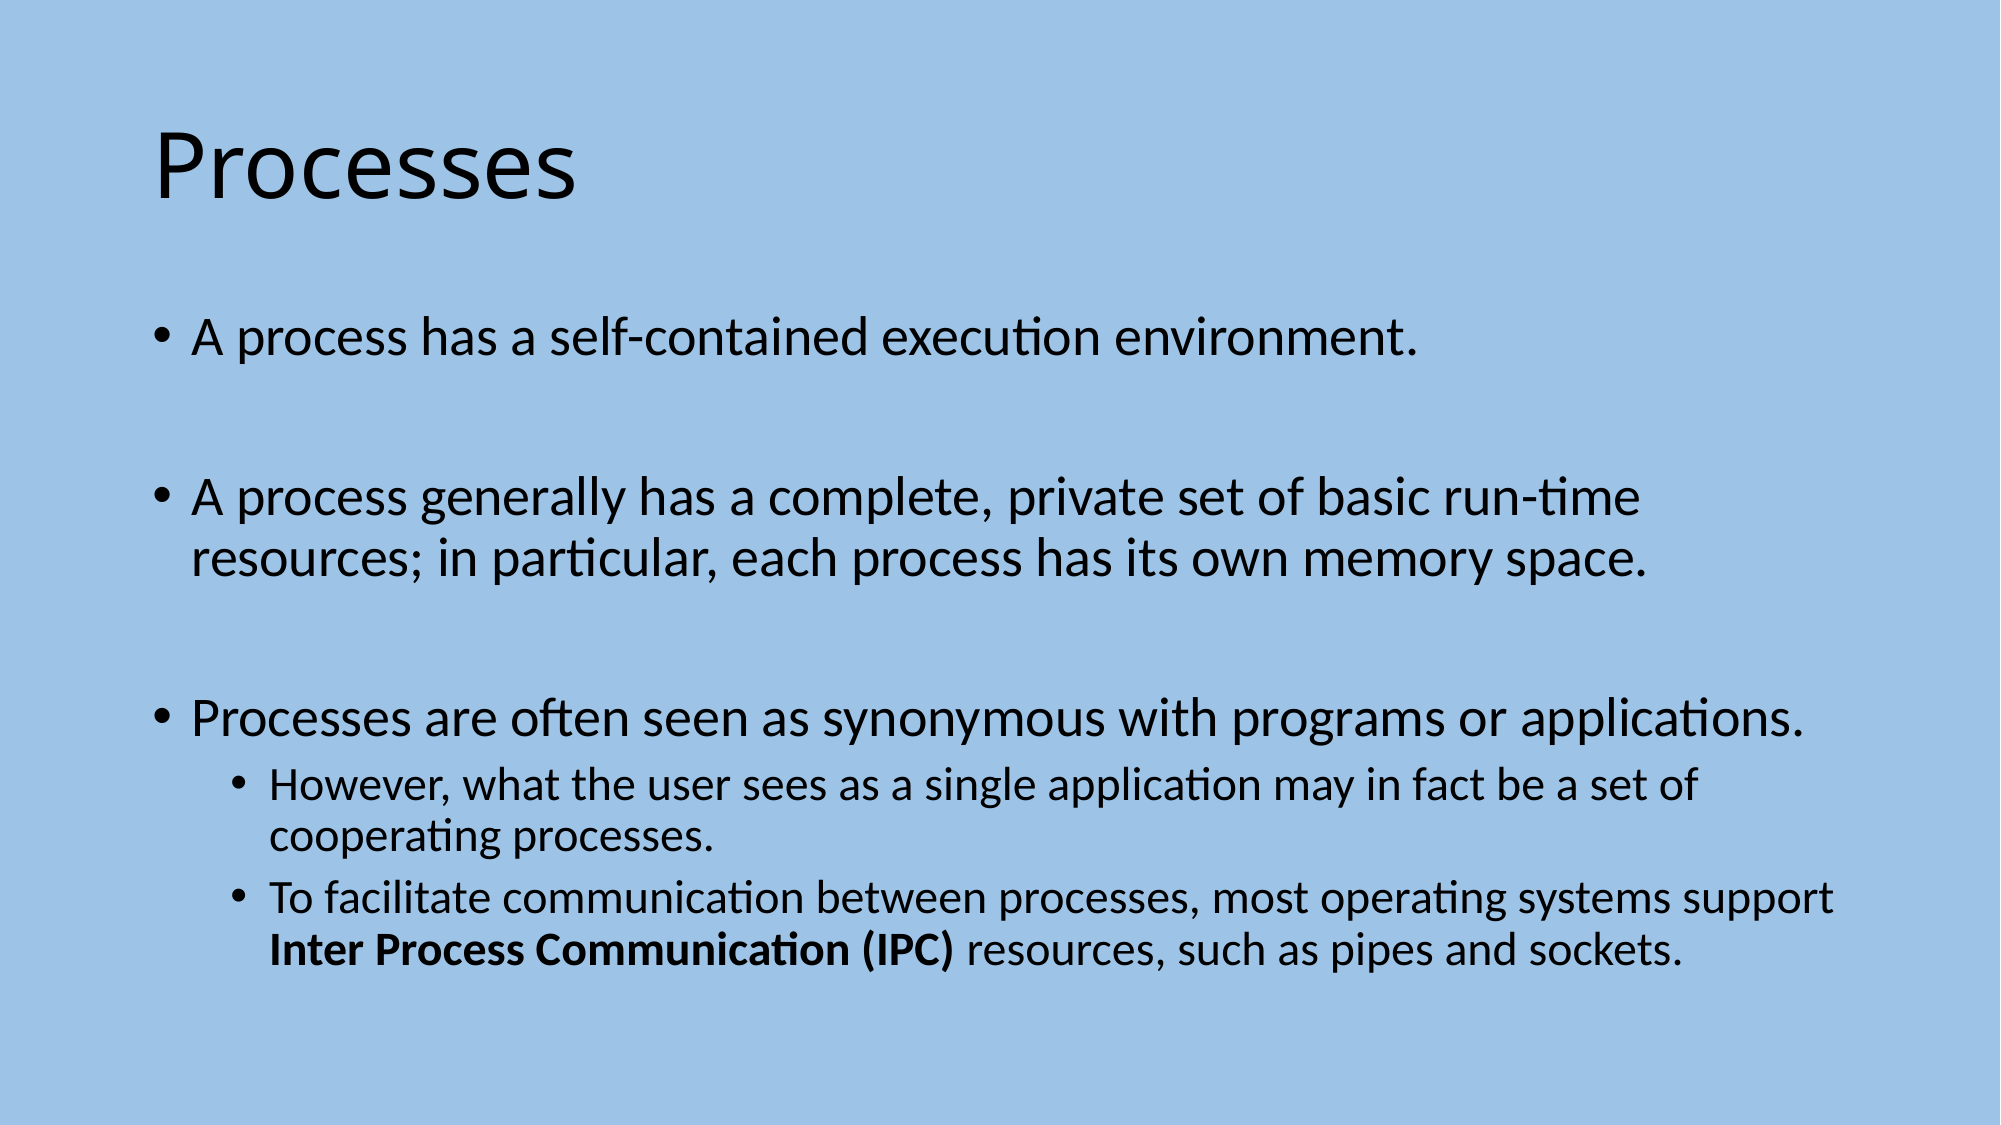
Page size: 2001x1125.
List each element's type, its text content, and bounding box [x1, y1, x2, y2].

list A process has a self-contained execution environment. A process generally has a complete, private set of basic run-time resources; in particular, each process has its own memory space. Processes are often seen as synonymous with programs or applications. However, what the user sees as a single application may in fact be a set of cooperating processes. To facilitate communication between processes, most operating systems support Inter Process Communication (IPC) resources, such as pipes and sockets. [137, 299, 1863, 1014]
title Processes [137, 59, 1863, 278]
